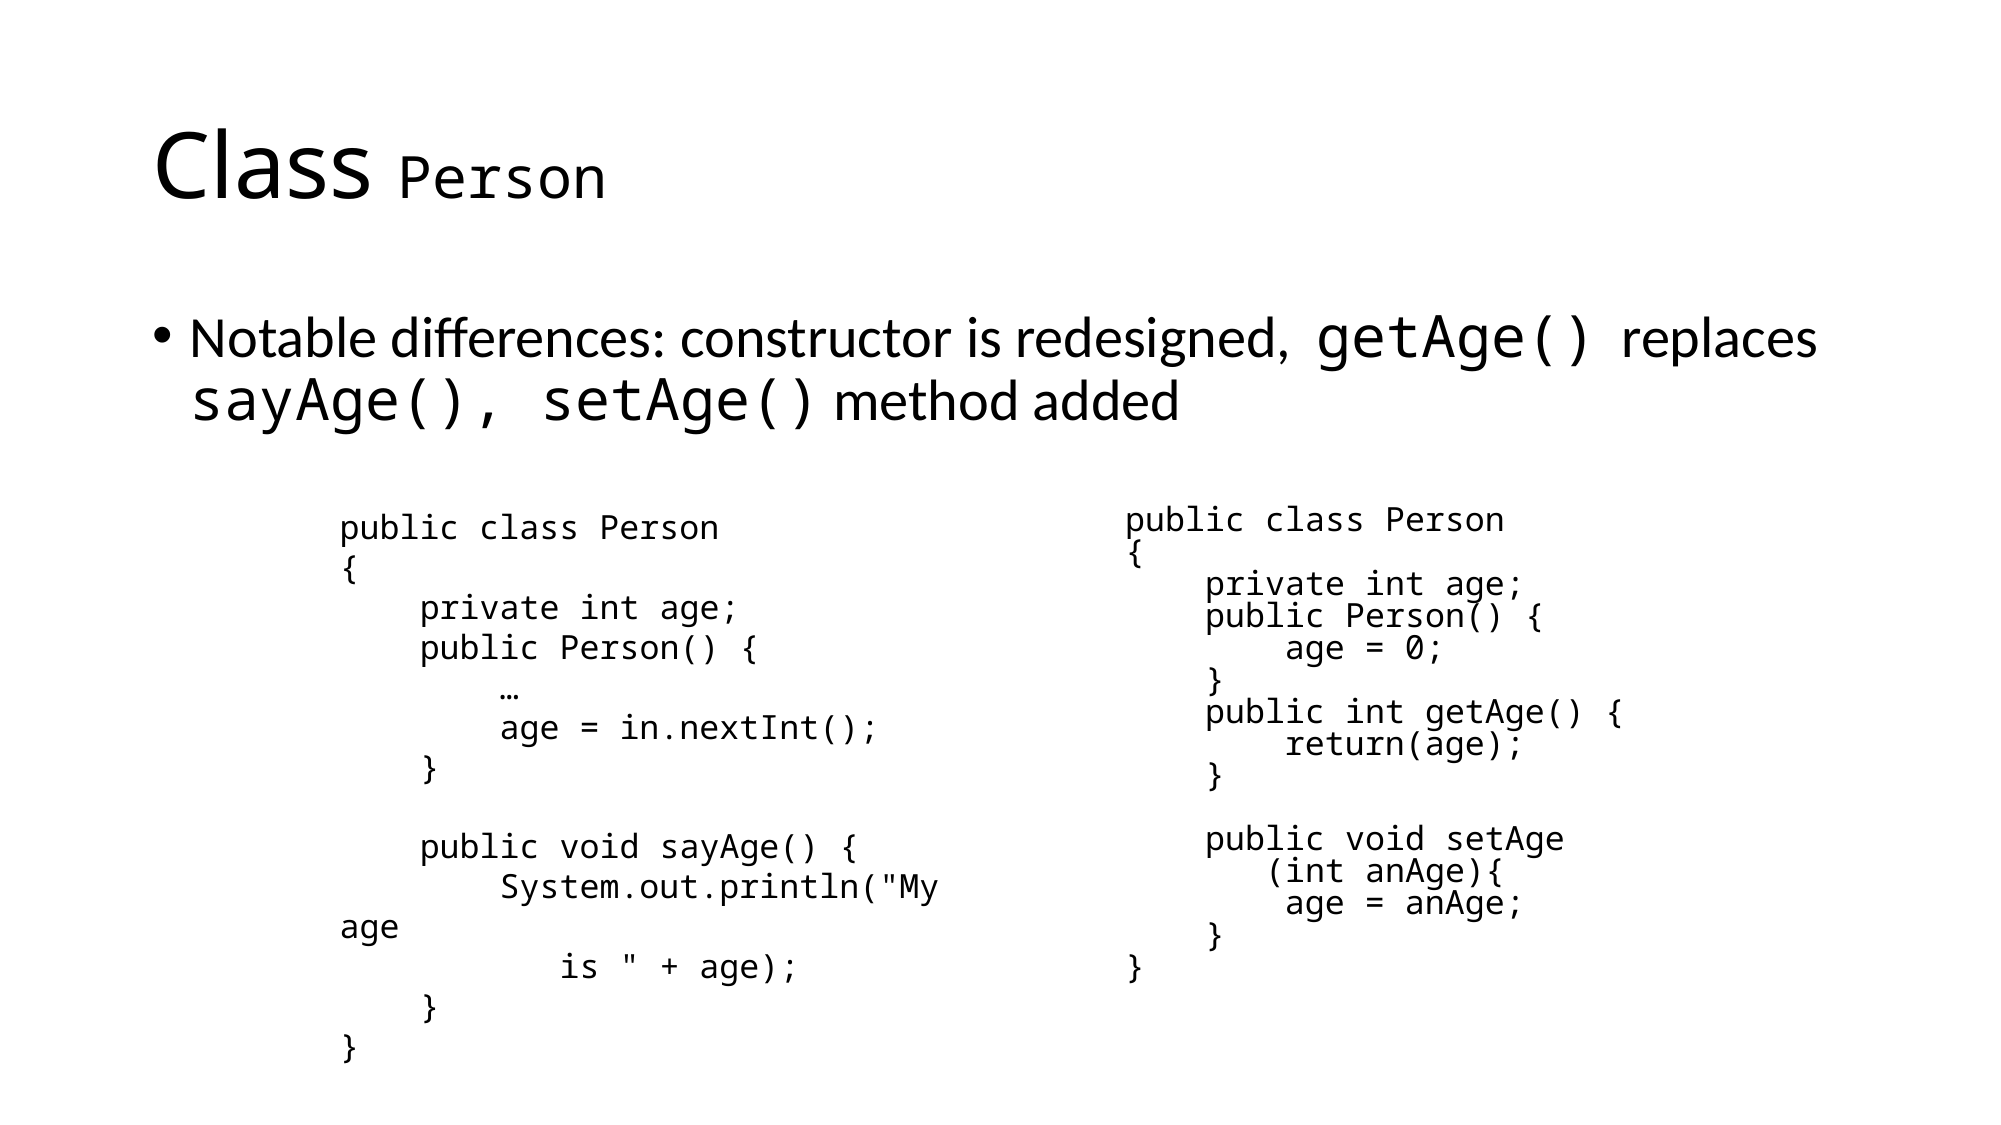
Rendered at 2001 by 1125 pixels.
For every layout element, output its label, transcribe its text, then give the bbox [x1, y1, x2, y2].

text_box public class Person { private int age; public Person() { … age = in.nextInt(); } public void sayAge() { System.out.println("My age is " + age); } } [324, 498, 1000, 1073]
text_box public class Person { private int age; public Person() { age = 0; } public int getAge() { return(age); } public void setAge (int anAge){ age = anAge; } } [1125, 498, 1710, 1060]
list Notable differences: constructor is redesigned, getAge() replaces sayAge(), setAge() method added [137, 299, 1863, 1014]
title Class Person [137, 59, 1863, 278]
